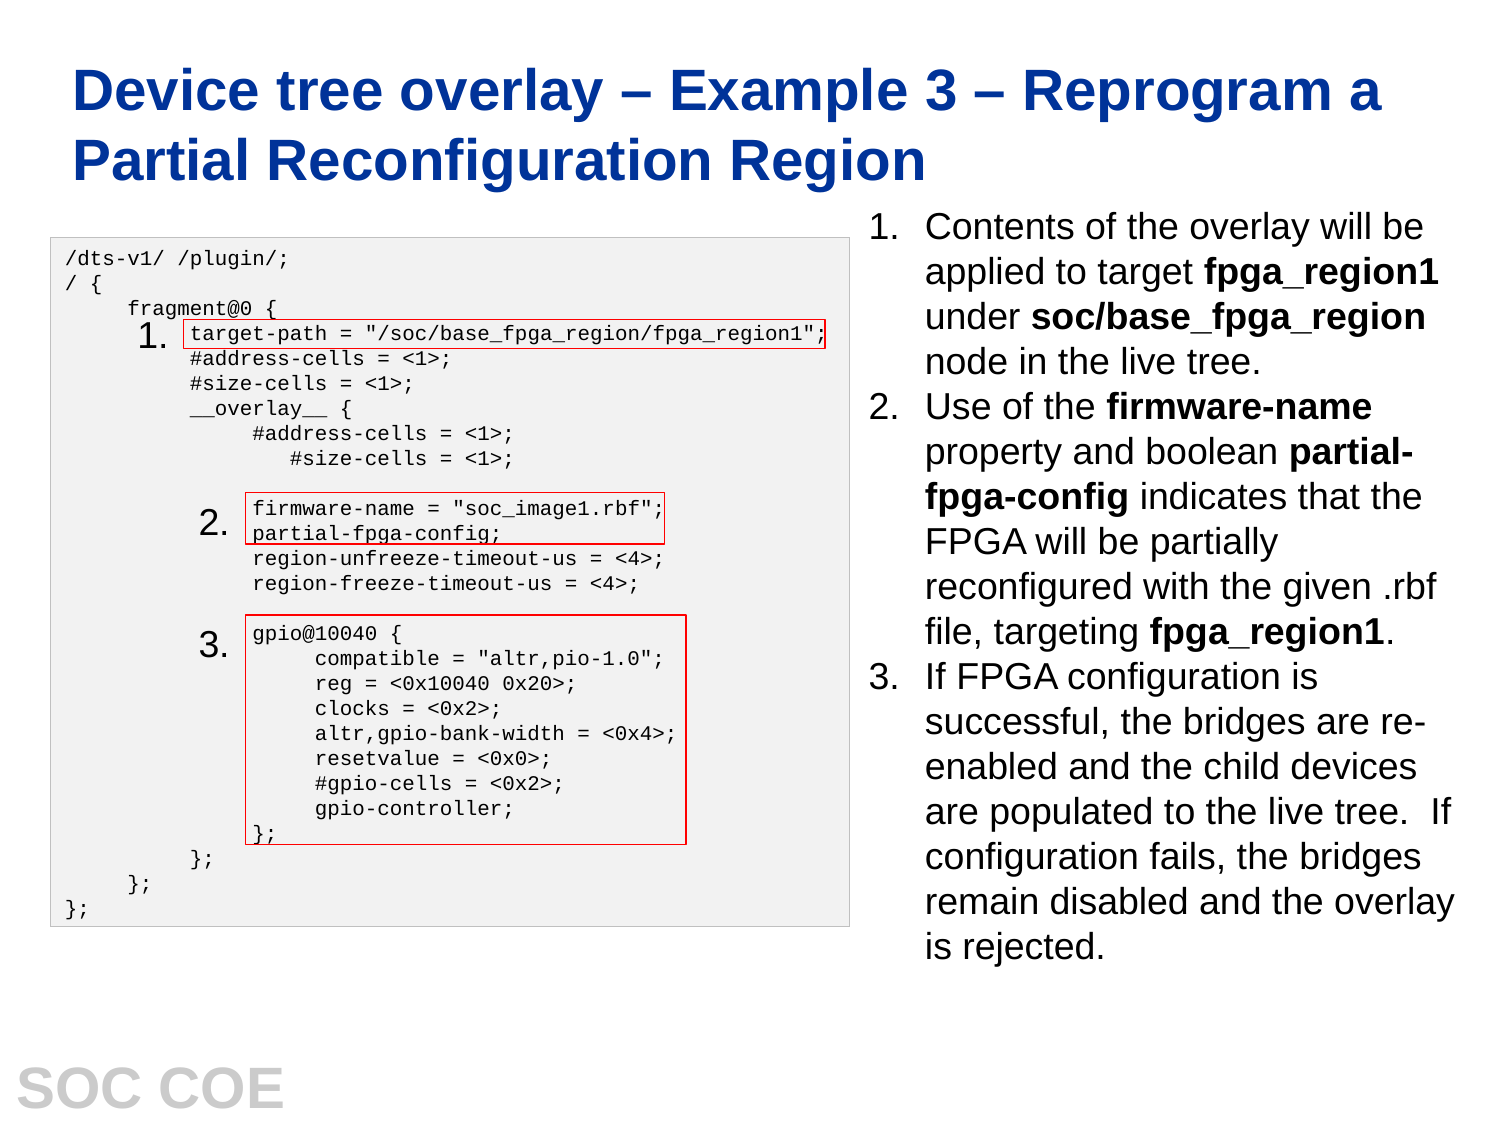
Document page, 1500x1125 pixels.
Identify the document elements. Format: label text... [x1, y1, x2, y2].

text_box [195, 319, 825, 349]
text_box 2. [183, 490, 256, 551]
text_box 3. [183, 612, 256, 673]
text_box [256, 492, 665, 545]
text_box Contents of the overlay will be applied to target fpga_region1 under soc/base_fpga_region node in the live tree. Use of the firmware-name property and boolean partial-fpga-config indicates that the FPGA will be partially reconfigured with the given .rbf file, targeting fpga_region1. If FPGA configuration is successful, the bridges are re-enabled and the child devices are populated to the live tree. If configuration fails, the bridges remain disabled and the overlay is rejected. [853, 194, 1475, 974]
text_box 1. [122, 303, 195, 364]
title Device tree overlay – Example 3 – Reprogram a Partial Reconfiguration Region [57, 44, 1425, 195]
text_box /dts-v1/ /plugin/; / { fragment@0 { target-path = "/soc/base_fpga_region/fpga_region1"; #address-cells = <1>; #size-cells = <1>; __overlay__ { #address-cells = <1>; #size-cells = <1>; firmware-name = "soc_image1.rbf"; partial-fpga-config; region-unfreeze-timeout-us = <4>; region-freeze-timeout-us = <4>; gpio@10040 { compatible = "altr,pio-1.0"; reg = <0x10040 0x20>; clocks = <0x2>; altr,gpio-bank-width = <0x4>; resetvalue = <0x0>; #gpio-cells = <0x2>; gpio-controller; }; }; }; }; [50, 237, 850, 927]
text_box [245, 615, 686, 845]
